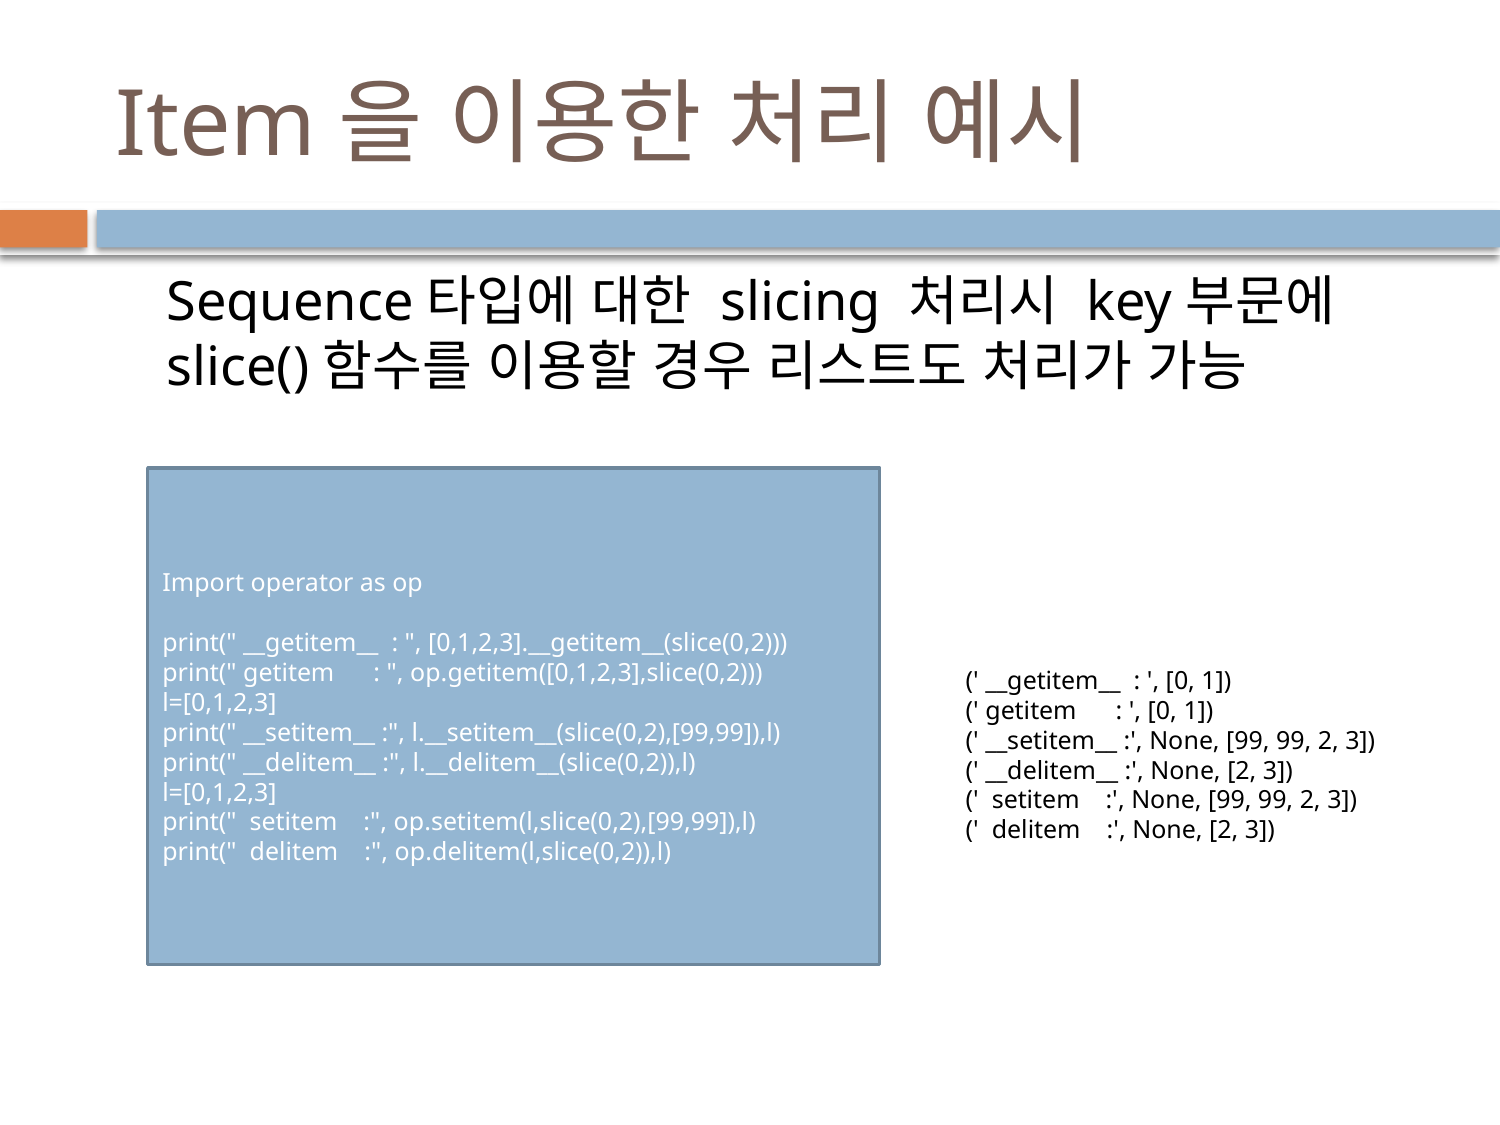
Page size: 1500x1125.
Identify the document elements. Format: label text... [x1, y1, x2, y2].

text_box Import operator as op print(" __getitem__ : ", [0,1,2,3].__getitem__(slice(0,2))) print(" getitem : ", op.getitem([0,1,2,3],slice(0,2))) l=[0,1,2,3] print(" __setitem__ :", l.__setitem__(slice(0,2),[99,99]),l) print(" __delitem__ :", l.__delitem__(slice(0,2)),l) l=[0,1,2,3] print(" setitem :", op.setitem(l,slice(0,2),[99,99]),l) print(" delitem :", op.delitem(l,slice(0,2)),l) [146, 466, 881, 966]
list Sequence타입에 대한 slicing 처리시 key부문에 slice()함수를 이용할 경우 리스트도 처리가 가능 [76, 259, 1427, 480]
text_box (' __getitem__ : ', [0, 1]) (' getitem : ', [0, 1]) (' __setitem__ :', None, [99, 99, 2, 3]) (' __delitem__ :', None, [2, 3]) (' setitem :', None, [99, 99, 2, 3]) (' delitem :', None, [2, 3]) [950, 656, 1404, 852]
title Item을 이용한 처리 예시 [100, 37, 1438, 200]
